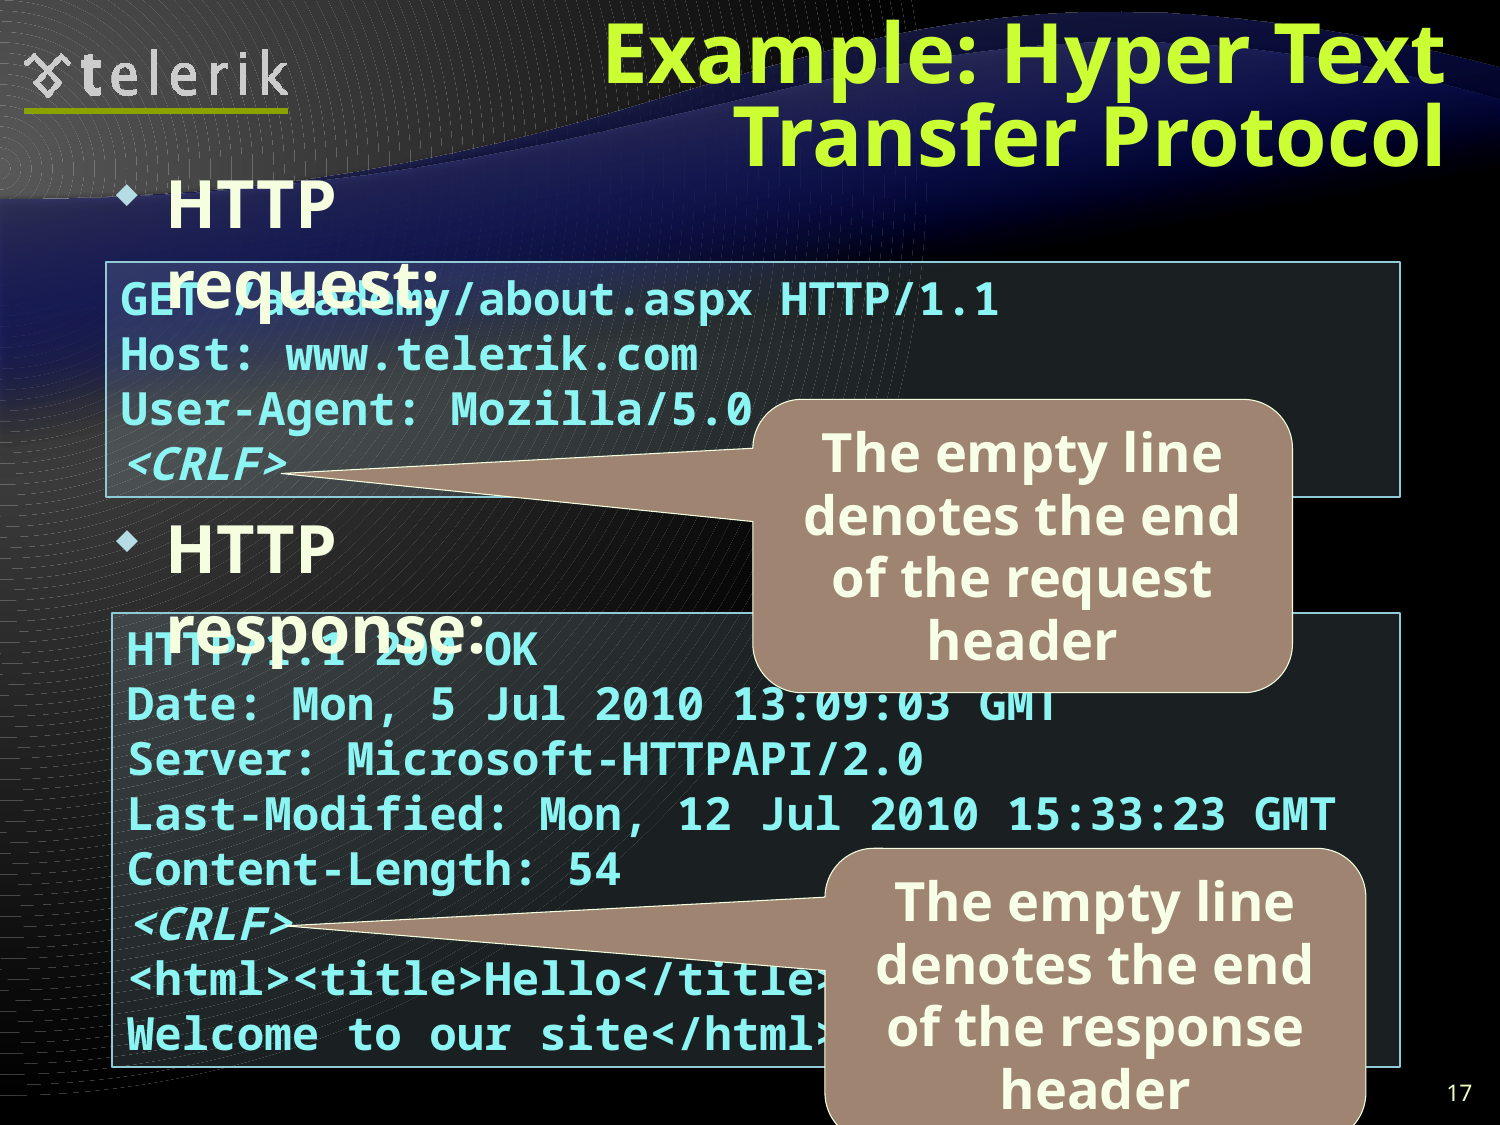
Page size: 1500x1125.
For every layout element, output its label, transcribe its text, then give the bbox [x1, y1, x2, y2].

text_box The empty line denotes the end of the response header [285, 848, 1366, 1125]
text_box HTTP/1.1 200 OK Date: Mon, 5 Jul 2010 13:09:03 GMT Server: Microsoft-HTTPAPI/2.0 Last-Modified: Mon, 12 Jul 2010 15:33:23 GMT Content-Length: 54 <CRLF> <html><title>Hello</title> Welcome to our site</html> [112, 612, 1400, 1068]
text_box HTTP request: [98, 154, 613, 250]
text_box The empty line denotes the end of the request header [281, 399, 1293, 693]
text_box GET /academy/about.aspx HTTP/1.1 Host: www.telerik.com User-Agent: Mozilla/5.0 <CRLF> [105, 262, 1400, 498]
slide_number 17 [1412, 1074, 1488, 1113]
text_box HTTP response: [98, 499, 650, 596]
picture [24, 49, 288, 114]
title Example: Hyper Text Transfer Protocol [537, 24, 1463, 175]
